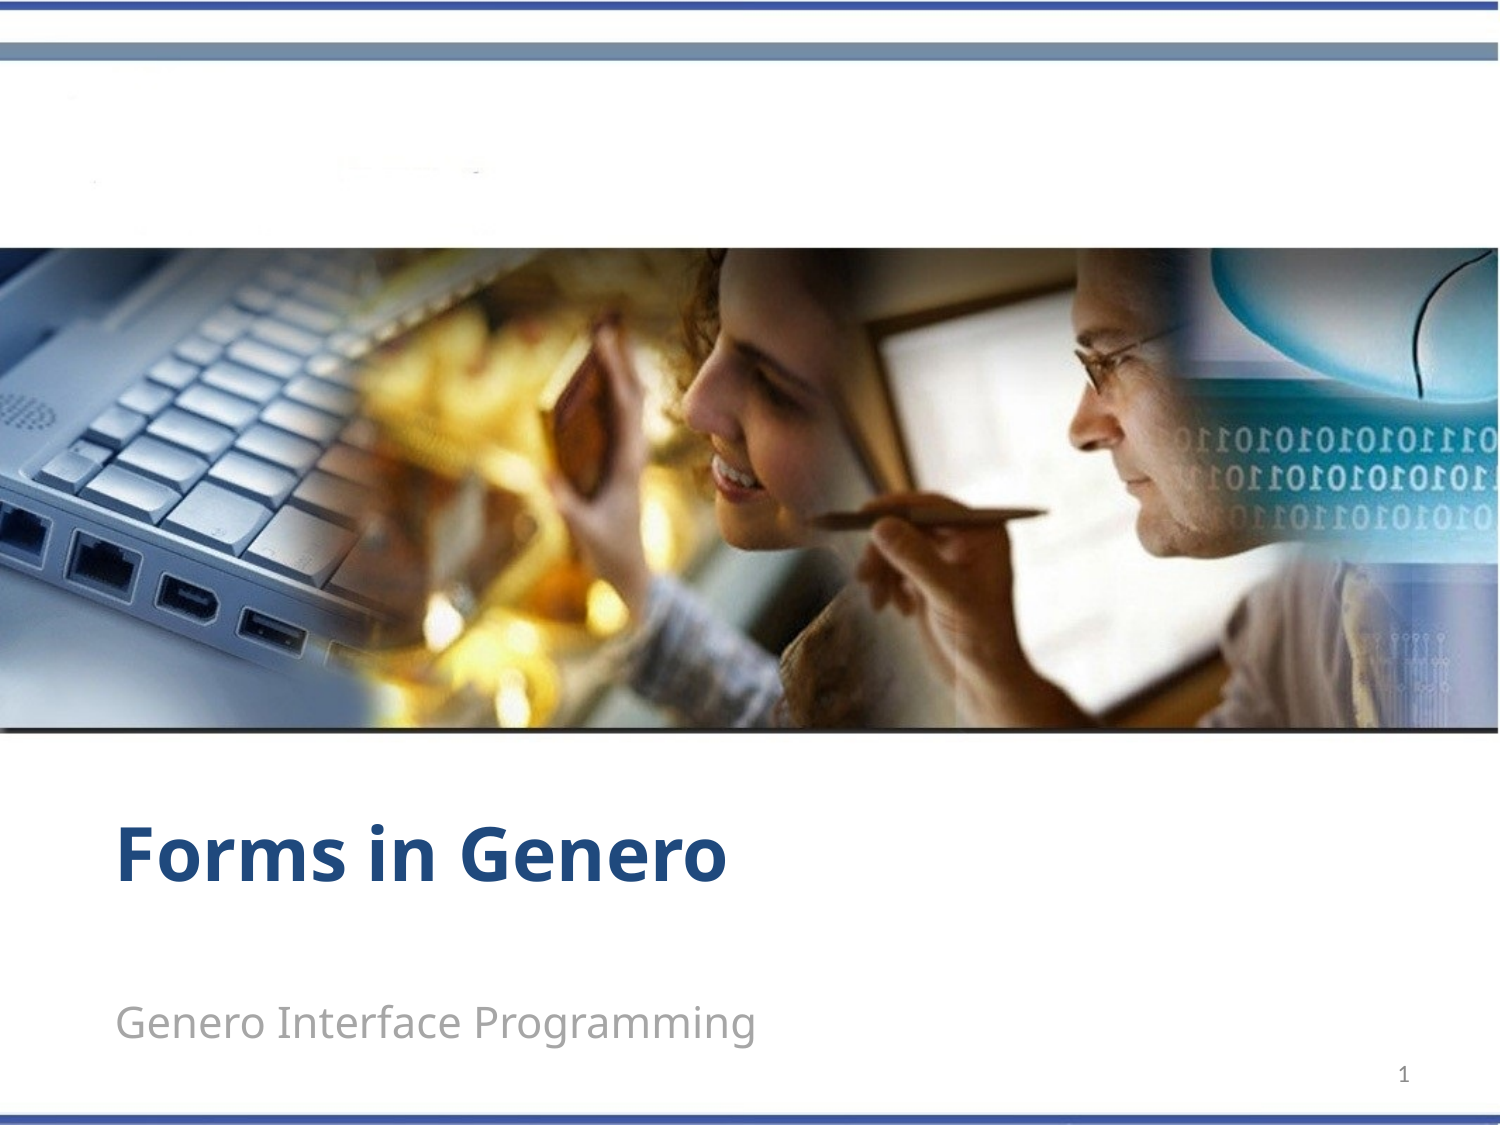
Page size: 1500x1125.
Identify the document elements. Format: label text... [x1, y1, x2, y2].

slide_number 1 [1074, 1042, 1425, 1103]
picture [0, 0, 1500, 1125]
text_box Forms in Genero Genero Interface Programming [100, 798, 1376, 1084]
